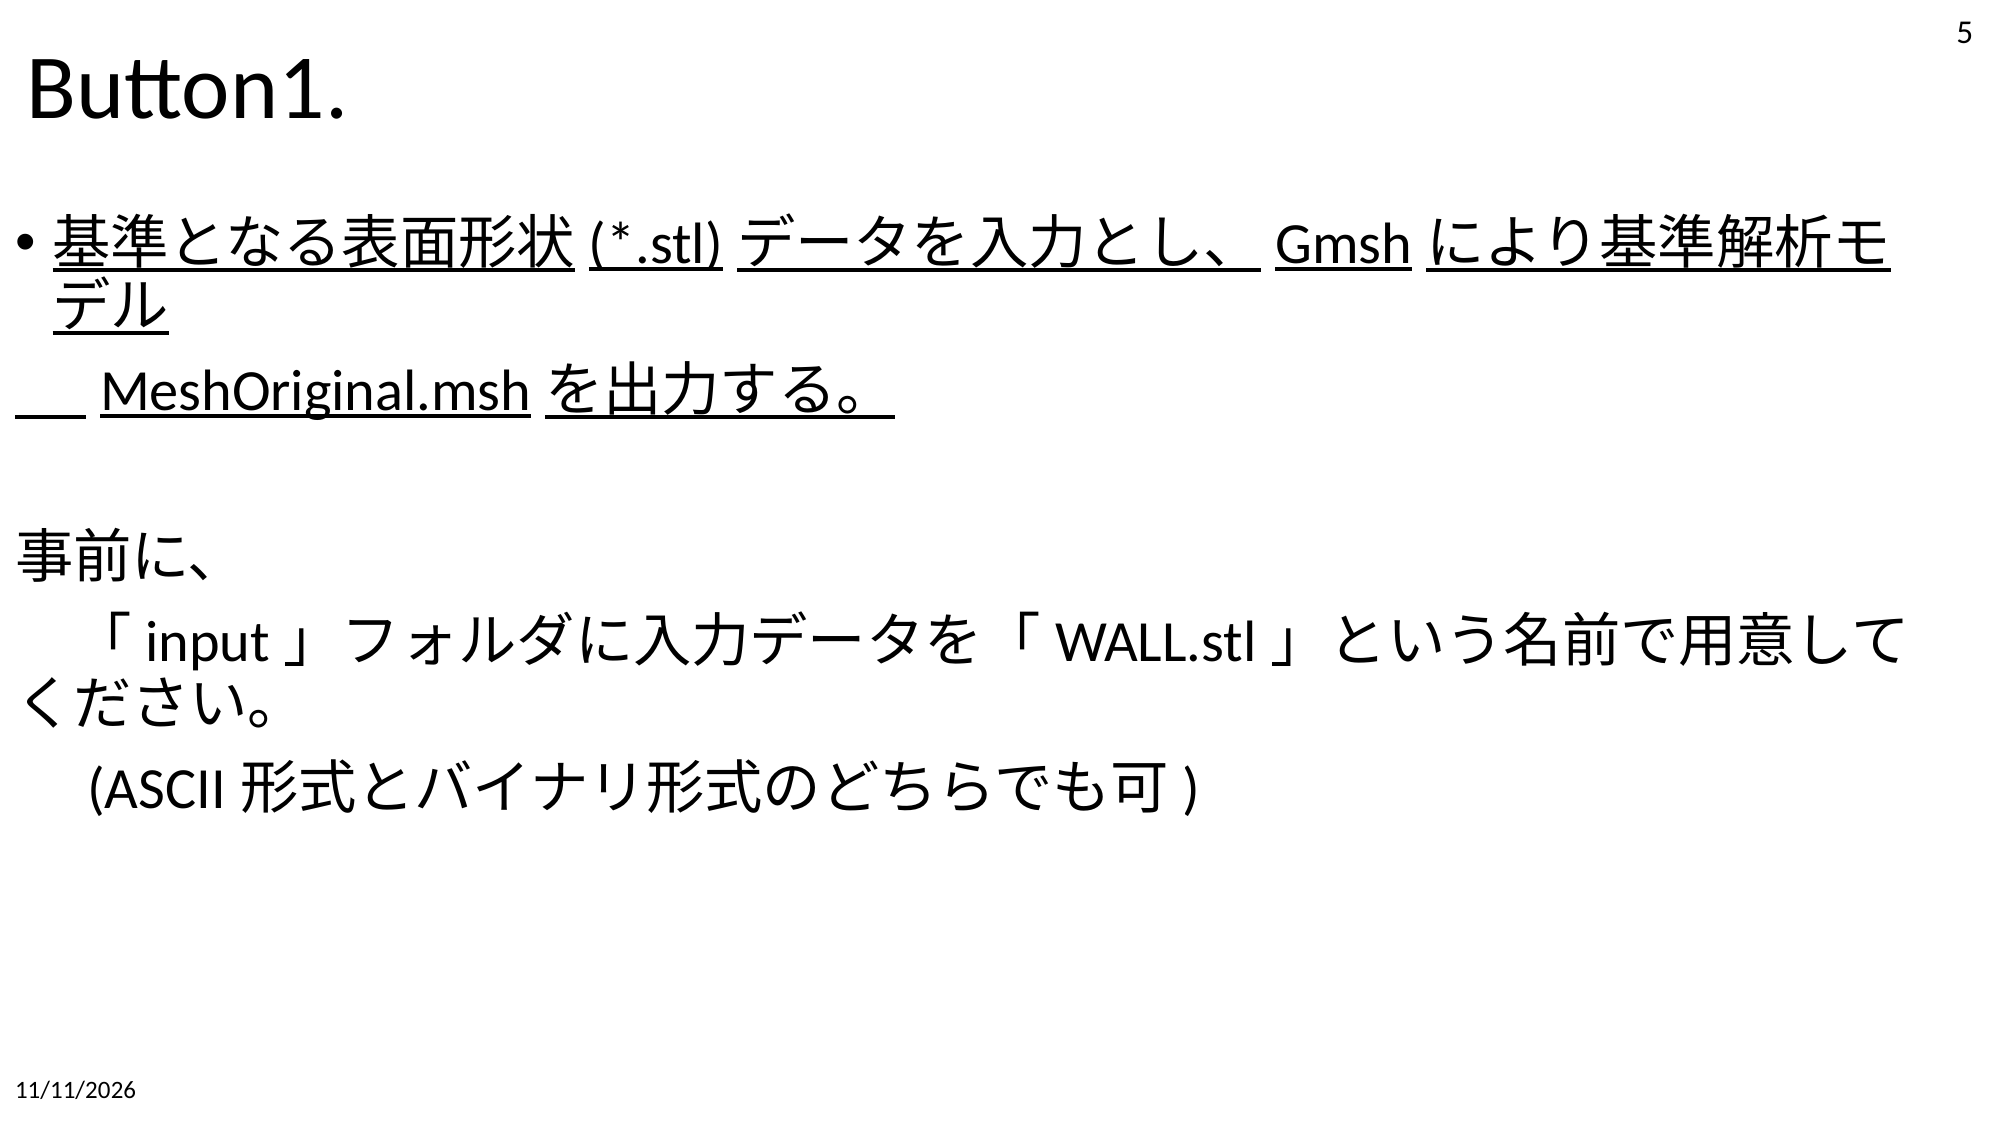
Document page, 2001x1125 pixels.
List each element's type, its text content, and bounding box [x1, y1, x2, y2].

list 基準となる表面形状(*.stl)データを入力とし、Gmshにより基準解析モデル MeshOriginal.mshを出力する。 事前に、 「input」フォルダに入力データを「WALL.stl」という名前で用意してください。 (ASCII形式とバイナリ形式のどちらでも可) [0, 205, 1953, 1043]
title Button1. [11, 0, 1737, 198]
slide_number 5 [1538, 0, 1989, 60]
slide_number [0, 1058, 450, 1119]
